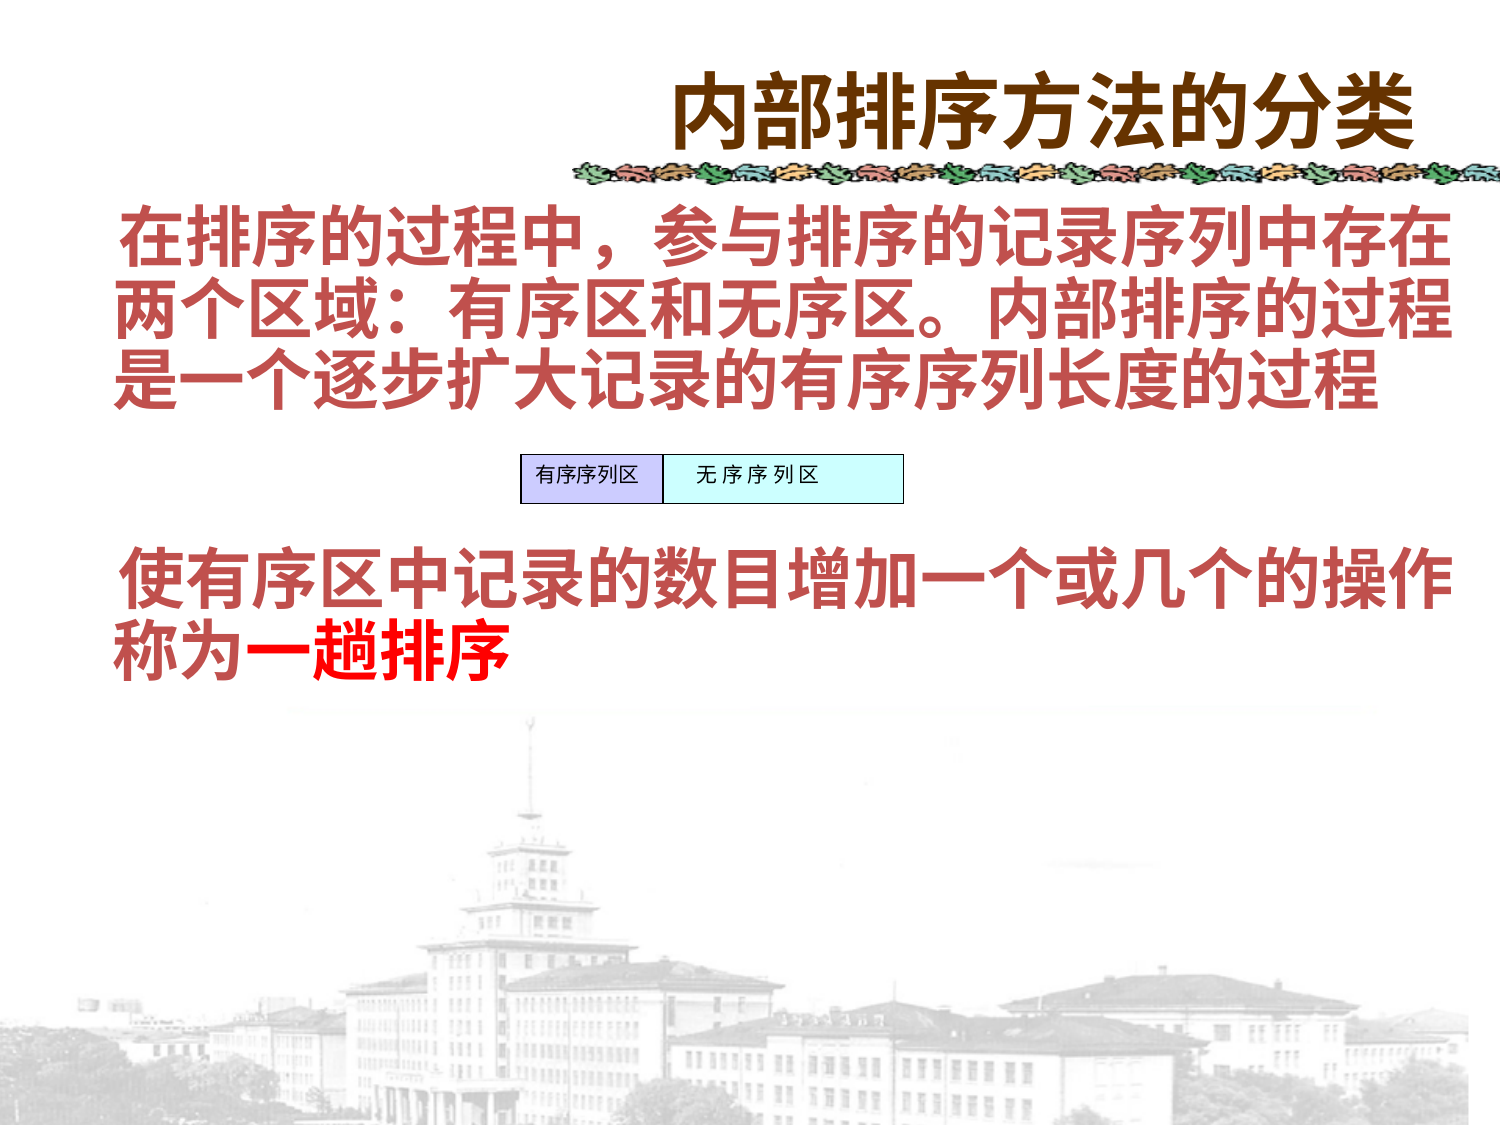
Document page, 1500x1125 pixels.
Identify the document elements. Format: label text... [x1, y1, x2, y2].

text_box 在排序的过程中，参与排序的记录序列中存在两个区域：有序区和无序区。内部排序的过程是一个逐步扩大记录的有序序列长度的过程 [41, 196, 1471, 433]
text_box 无 序 序 列 区 [663, 454, 904, 504]
picture [572, 162, 1500, 185]
picture [0, 531, 1500, 1125]
text_box 使有序区中记录的数目增加一个或几个的操作称为一趟排序 [41, 538, 1471, 775]
text_box 内部排序方法的分类 [603, 72, 1483, 147]
text_box 有序序列区 [520, 454, 663, 504]
